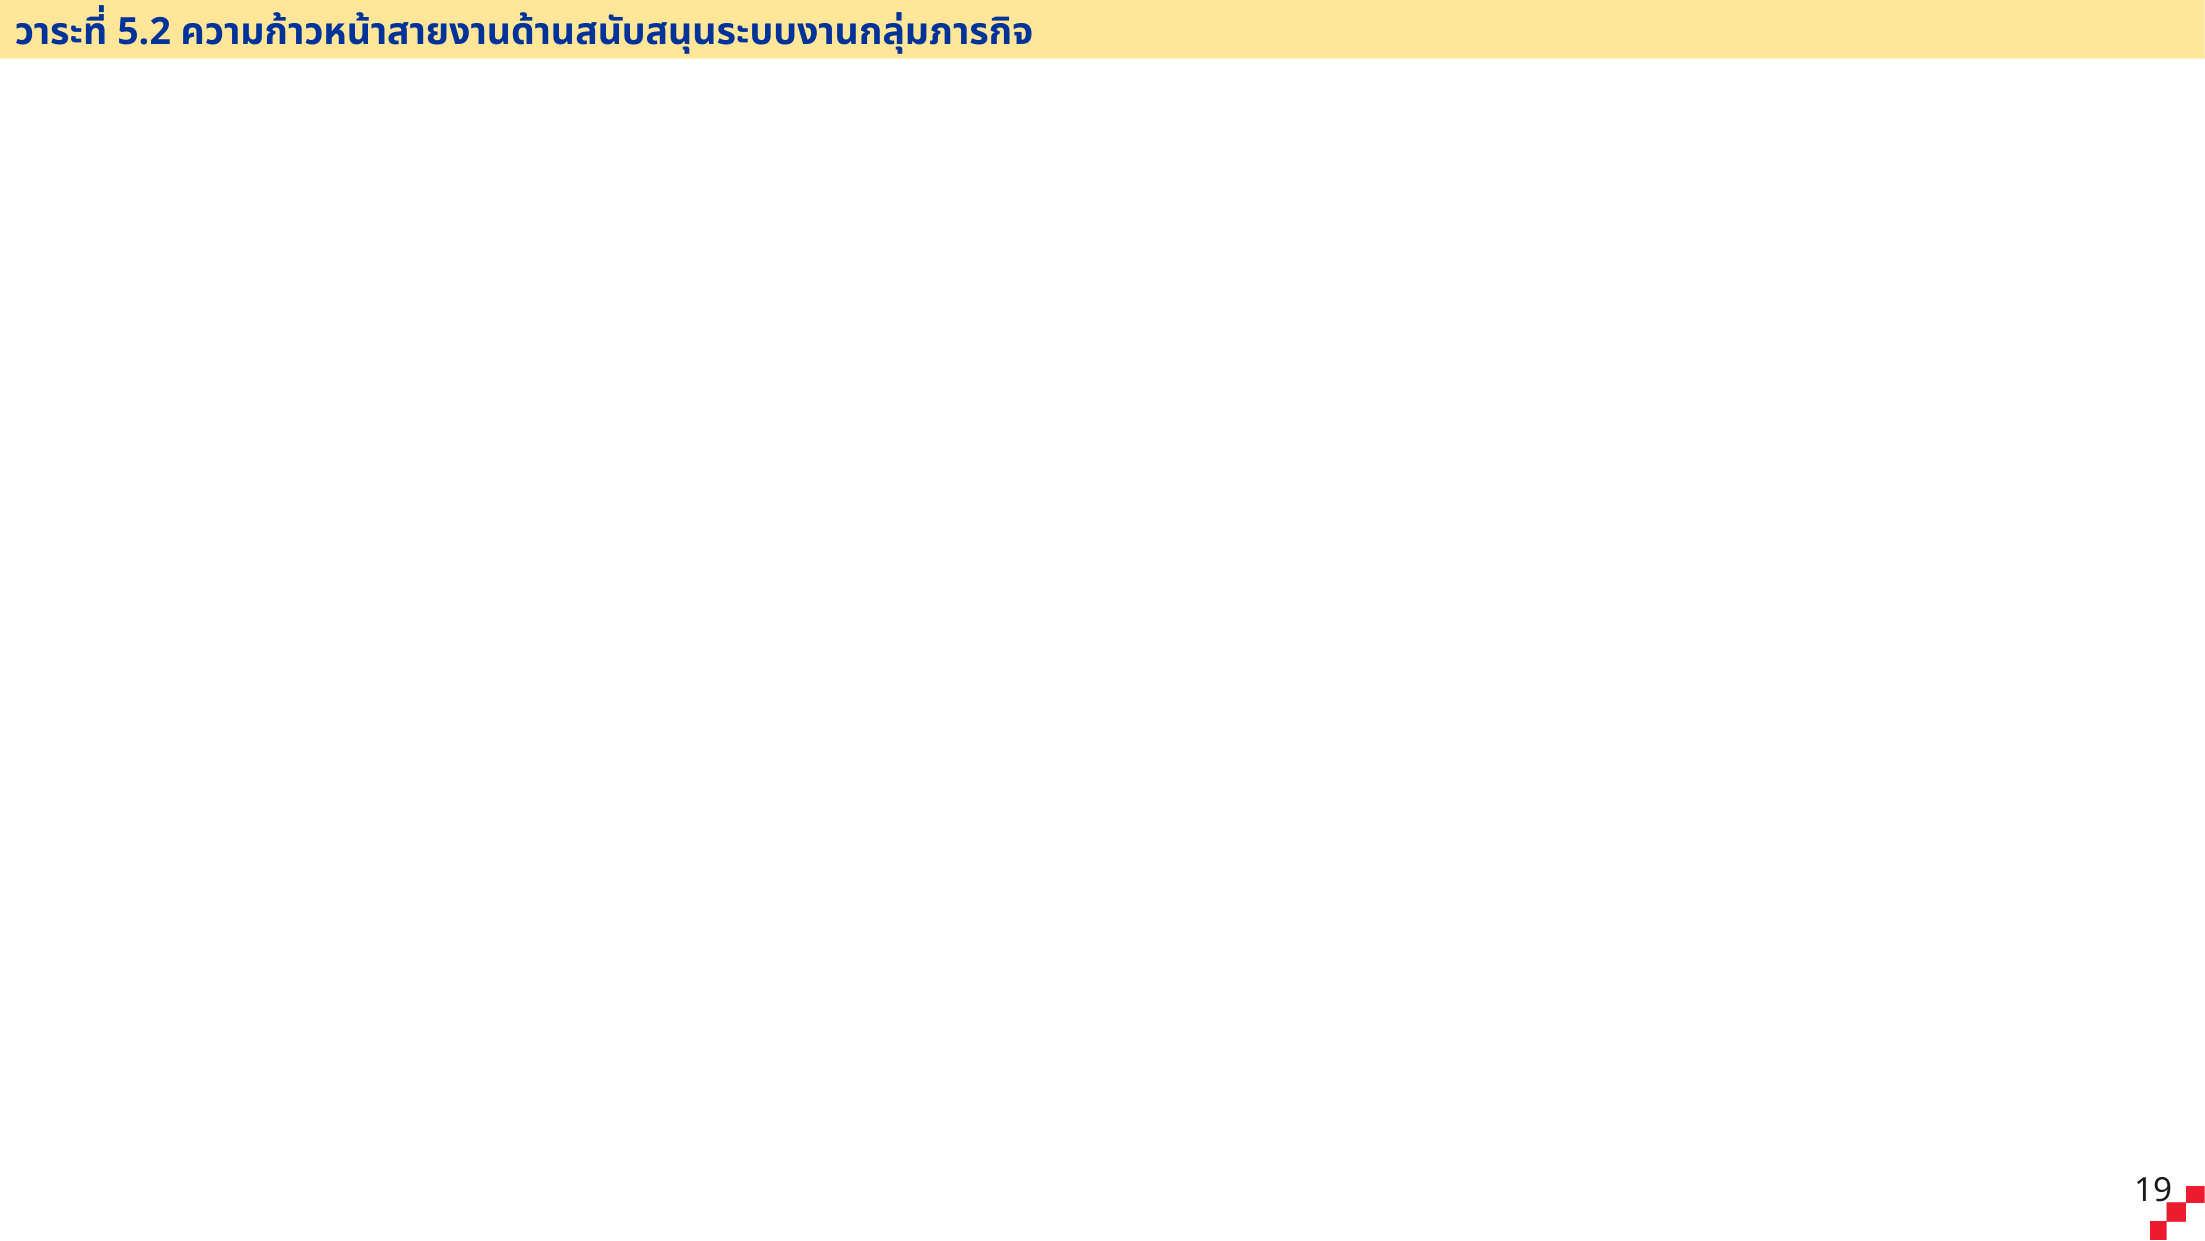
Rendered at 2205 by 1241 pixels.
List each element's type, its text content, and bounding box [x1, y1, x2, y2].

text_box วาระที่ 5.2 ความก้าวหน้าสายงานด้านสนับสนุนระบบงานกลุ่มภารกิจ [0, 0, 2205, 59]
picture [2150, 1186, 2205, 1240]
slide_number 19 [1690, 1160, 2187, 1227]
